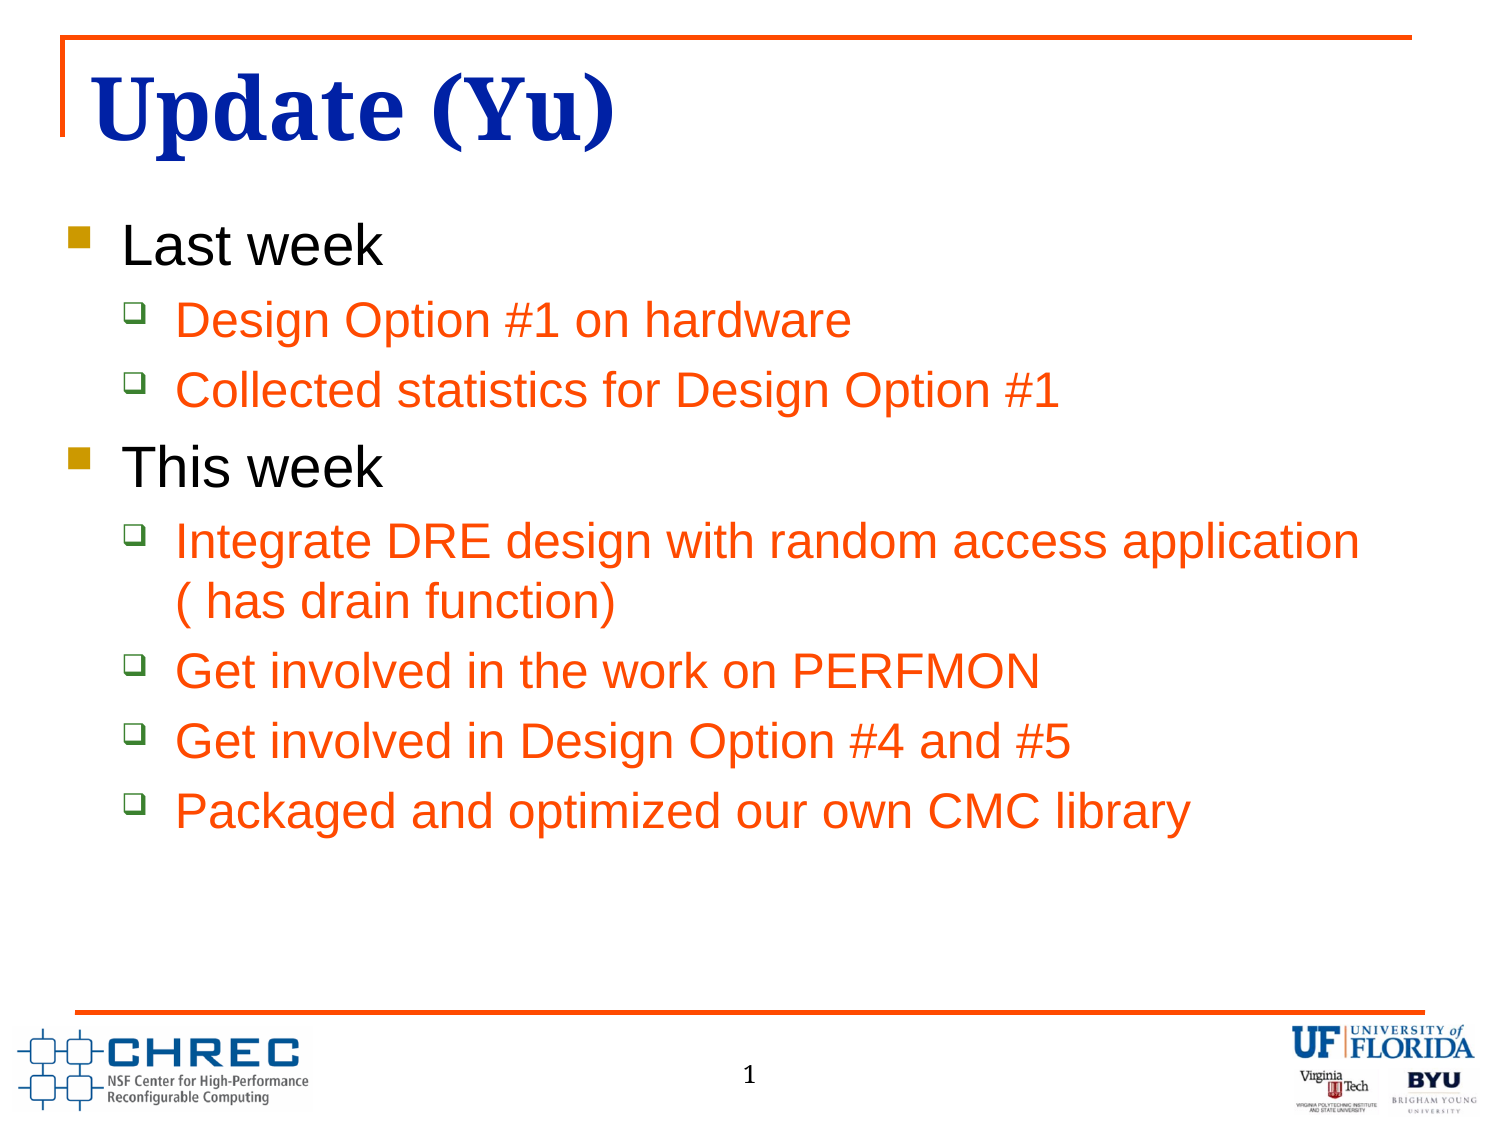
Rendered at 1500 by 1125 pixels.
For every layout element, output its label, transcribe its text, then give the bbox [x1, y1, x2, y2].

title Update (Yu) [74, 45, 1426, 199]
picture [12, 1026, 313, 1112]
slide_number 1 [599, 1024, 901, 1101]
picture [1287, 1021, 1485, 1117]
list Last week Design Option #1 on hardware Collected statistics for Design Option #1 This week Integrate DRE design with random access application ( has drain function) Get involved in the work on PERFMON Get involved in Design Option #4 and #5 Packaged and optimized our own CMC library [49, 199, 1451, 1006]
